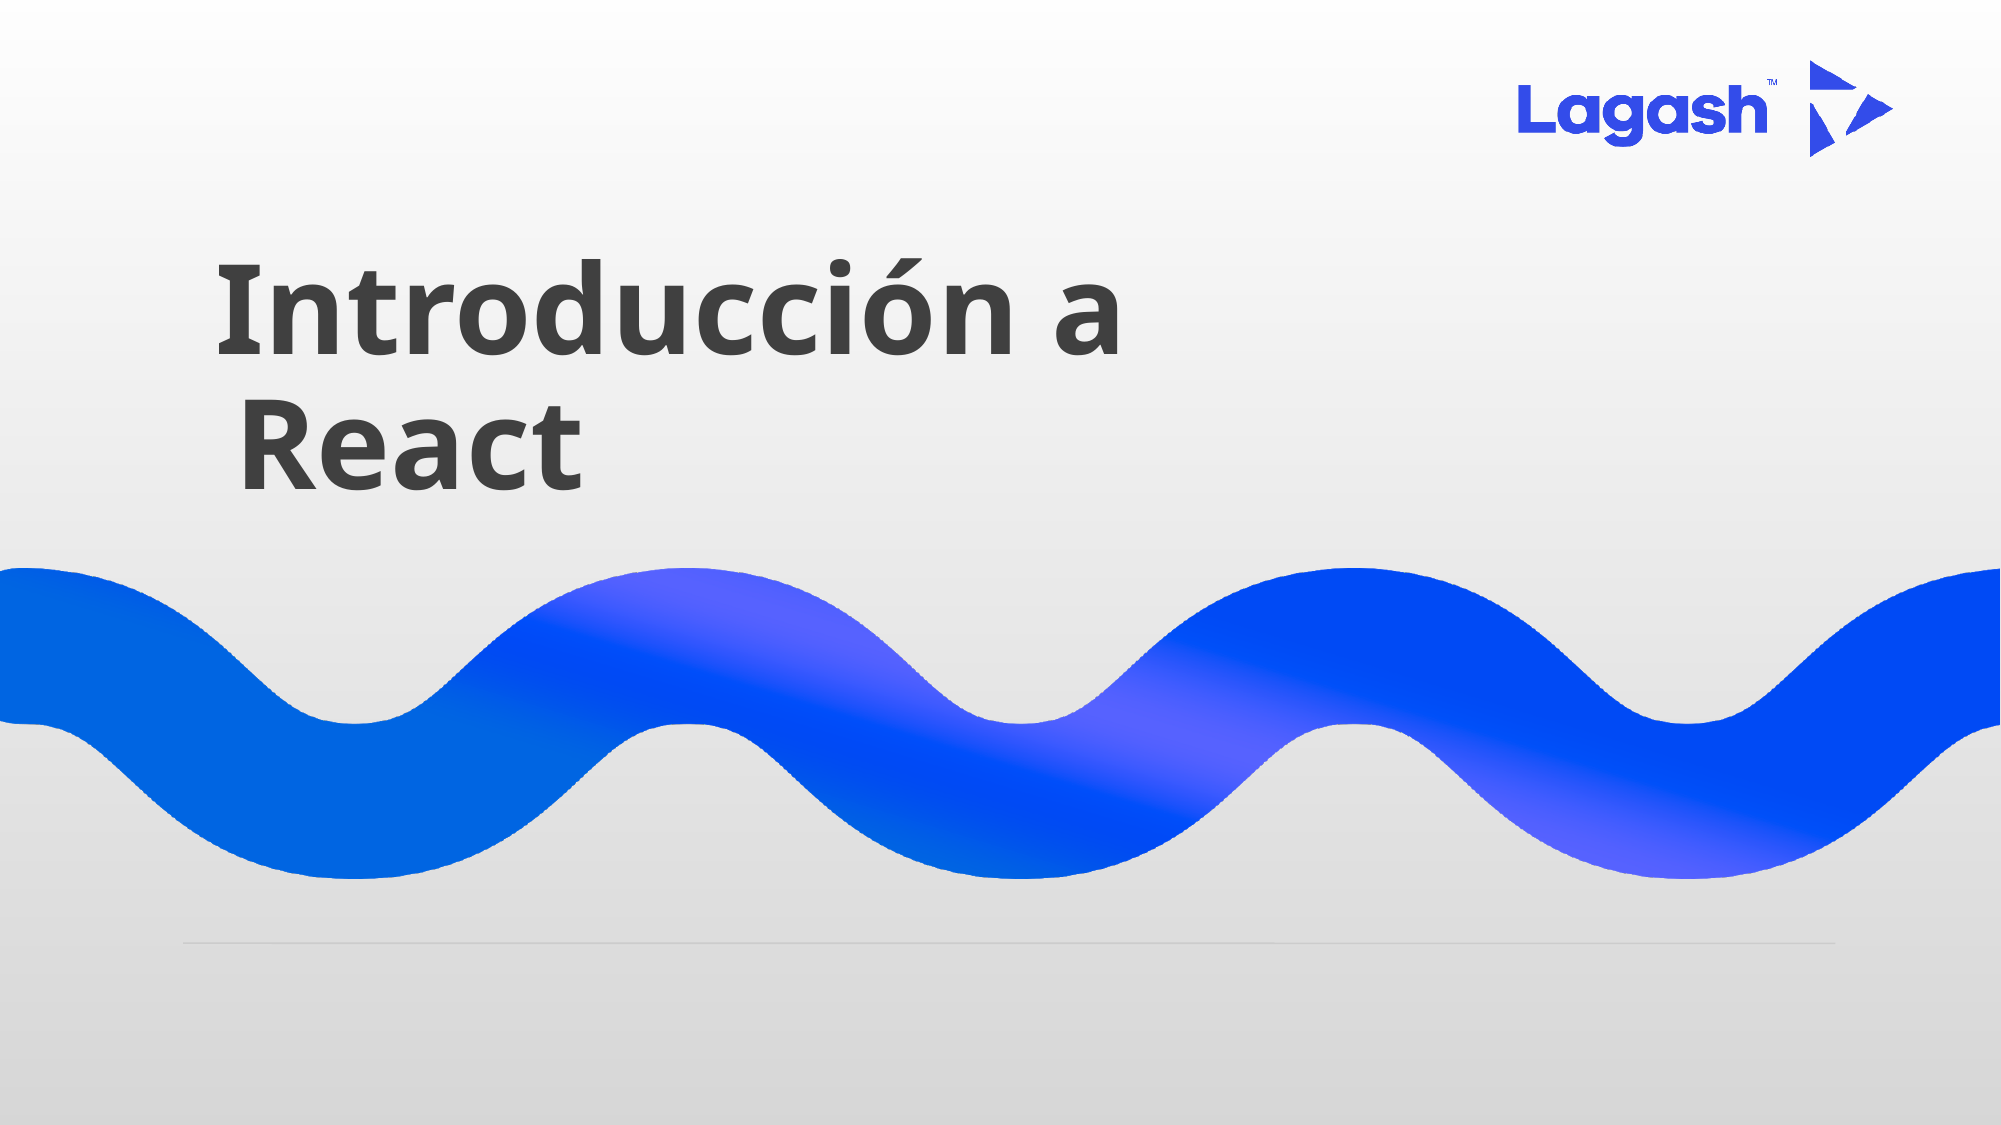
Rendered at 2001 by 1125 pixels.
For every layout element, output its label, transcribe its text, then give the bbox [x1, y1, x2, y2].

picture [0, 5, 2000, 1125]
list Introducción a React [207, 238, 1451, 517]
